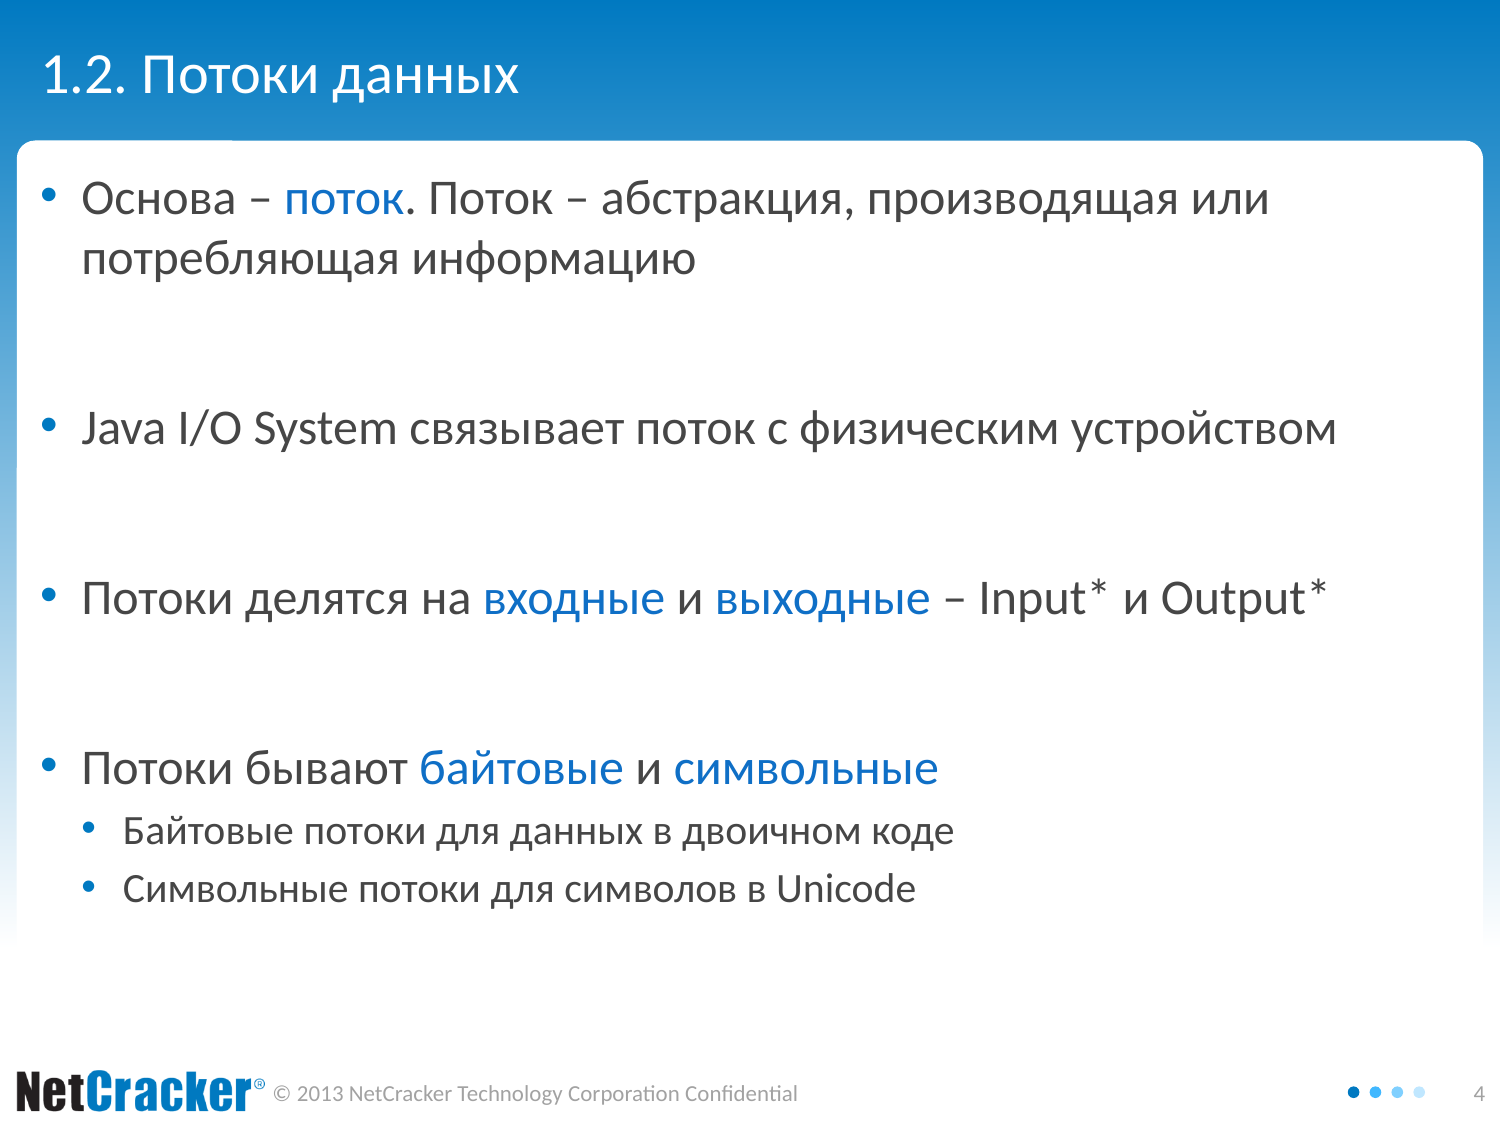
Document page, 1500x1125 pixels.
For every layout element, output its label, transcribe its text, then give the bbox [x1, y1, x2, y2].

list Основа – поток. Поток – абстракция, производящая или потребляющая информацию Java I/O System связывает поток с физическим устройством Потоки делятся на входные и выходные – Input* и Output* Потоки бывают байтовые и символьные Байтовые потоки для данных в двоичном коде Символьные потоки для символов в Unicode [16, 140, 1482, 1043]
title 1.2. Потоки данных [16, 0, 1483, 141]
picture [5, 1062, 272, 1122]
